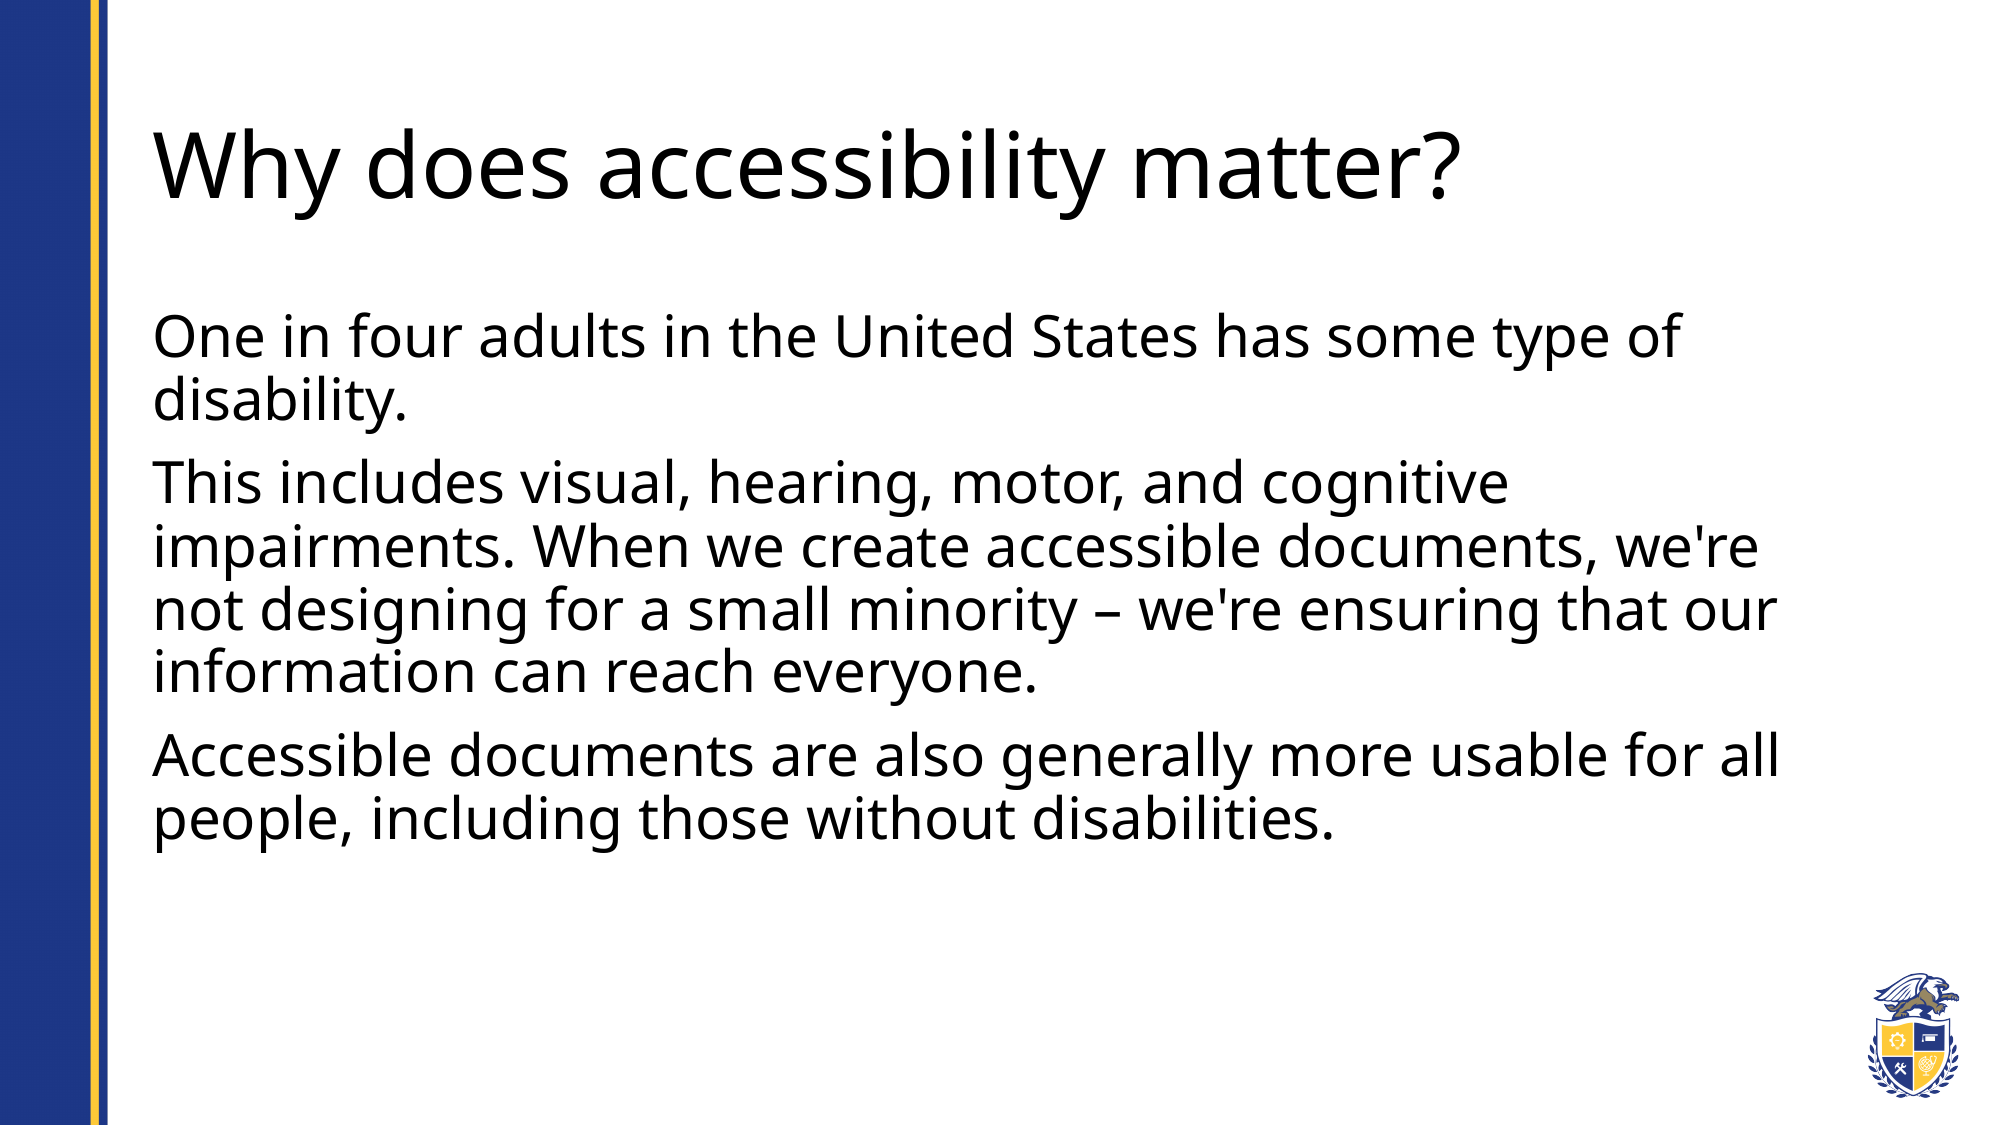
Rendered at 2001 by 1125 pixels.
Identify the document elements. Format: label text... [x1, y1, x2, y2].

title Why does accessibility matter? [137, 59, 1863, 278]
picture [0, 0, 120, 1125]
picture [1861, 969, 1966, 1102]
list One in four adults in the United States has some type of disability. This includes visual, hearing, motor, and cognitive impairments. When we create accessible documents, we're not designing for a small minority – we're ensuring that our information can reach everyone. Accessible documents are also generally more usable for all people, including those without disabilities. [137, 299, 1863, 1014]
